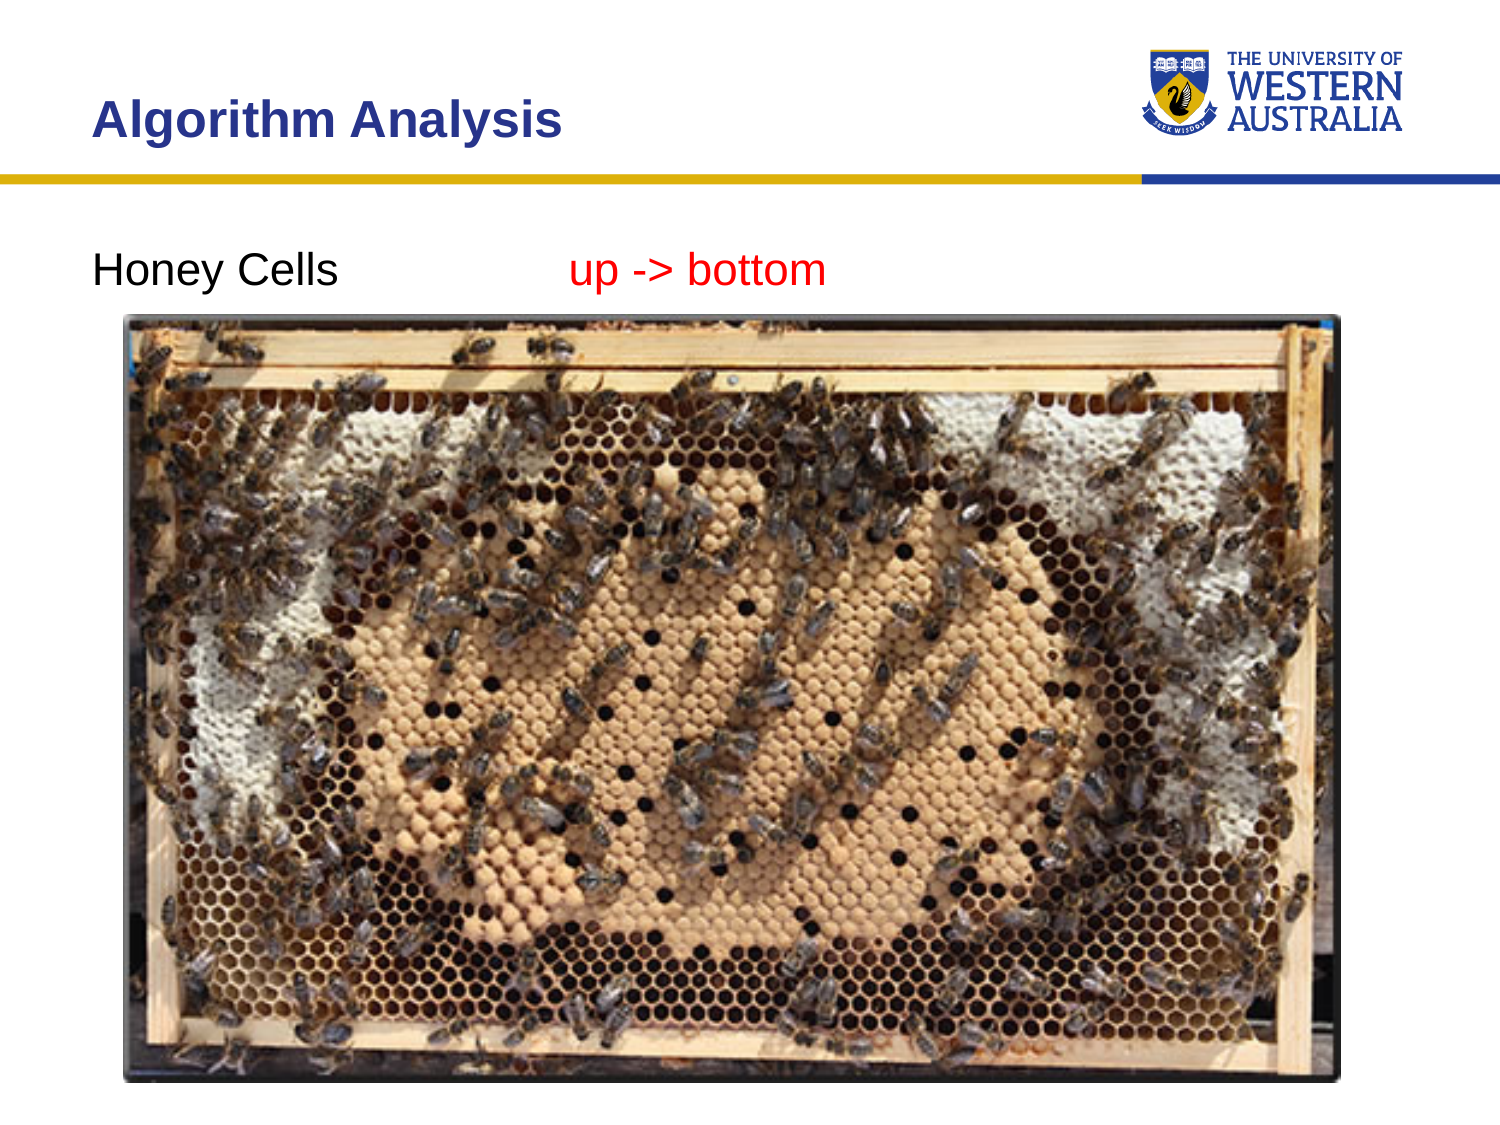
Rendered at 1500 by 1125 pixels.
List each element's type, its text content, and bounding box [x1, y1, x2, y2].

picture [123, 314, 1341, 1083]
list Algorithm Analysis [76, 78, 1069, 173]
list Honey Cells up -> bottom [76, 231, 1400, 315]
picture [0, 0, 1500, 184]
